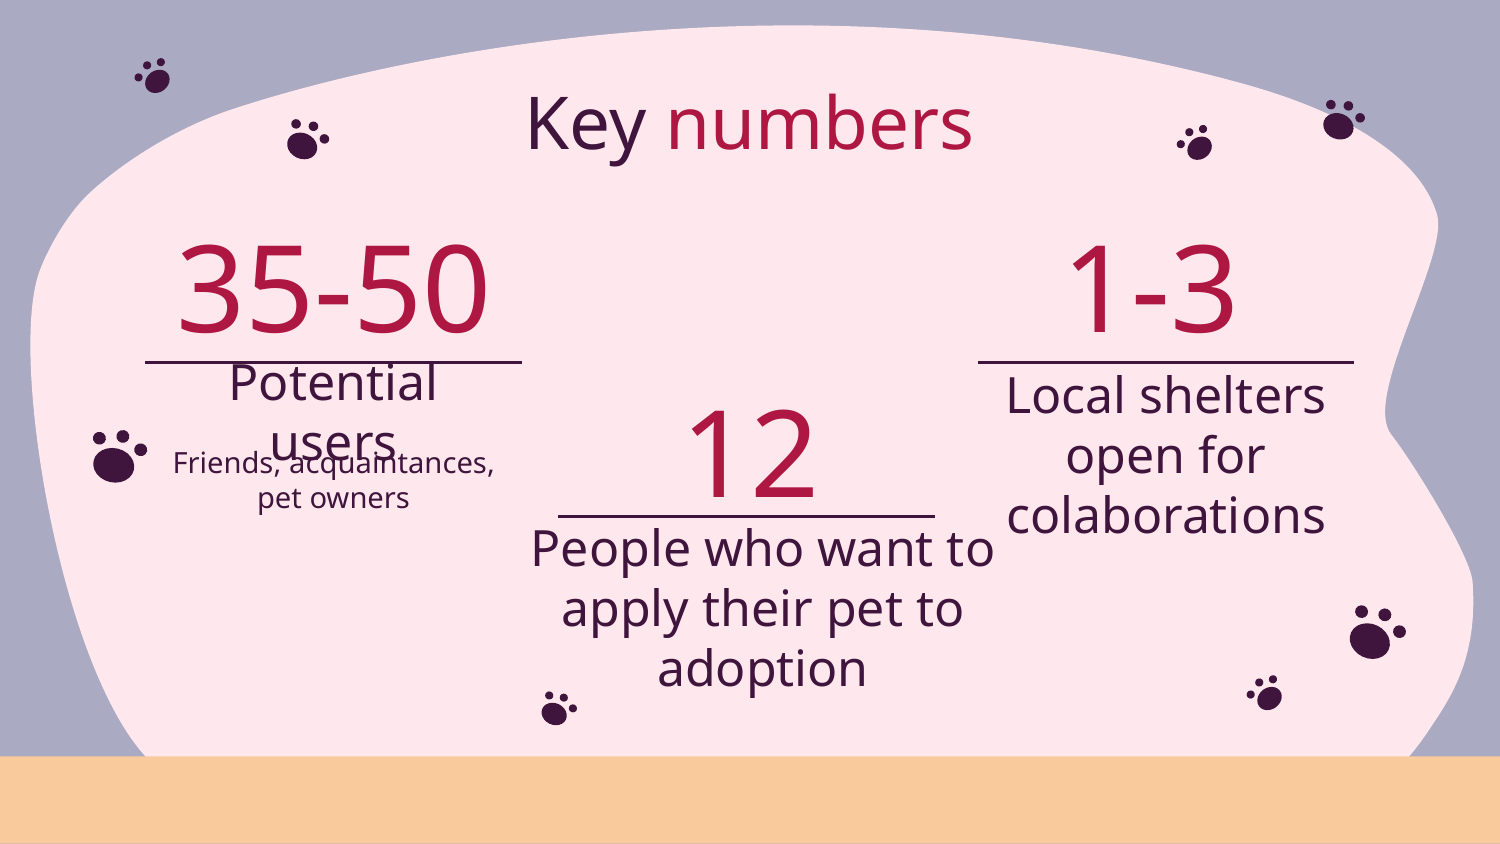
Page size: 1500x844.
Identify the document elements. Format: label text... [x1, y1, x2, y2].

title Key numbers [118, 72, 1382, 167]
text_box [1248, 675, 1285, 711]
subtitle People who want to apply their pet to adoption [512, 570, 1014, 644]
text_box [1346, 605, 1404, 660]
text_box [285, 119, 328, 161]
subtitle Friends, acquaintances, pet owners [154, 448, 513, 517]
title 1-3 [949, 216, 1383, 353]
subtitle Potential users [154, 374, 513, 448]
title 12 [533, 380, 967, 517]
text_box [1178, 125, 1215, 160]
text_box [1320, 99, 1364, 141]
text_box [539, 691, 576, 726]
title 35-50 [117, 216, 551, 353]
subtitle Local shelters open for colaborations [987, 416, 1346, 490]
